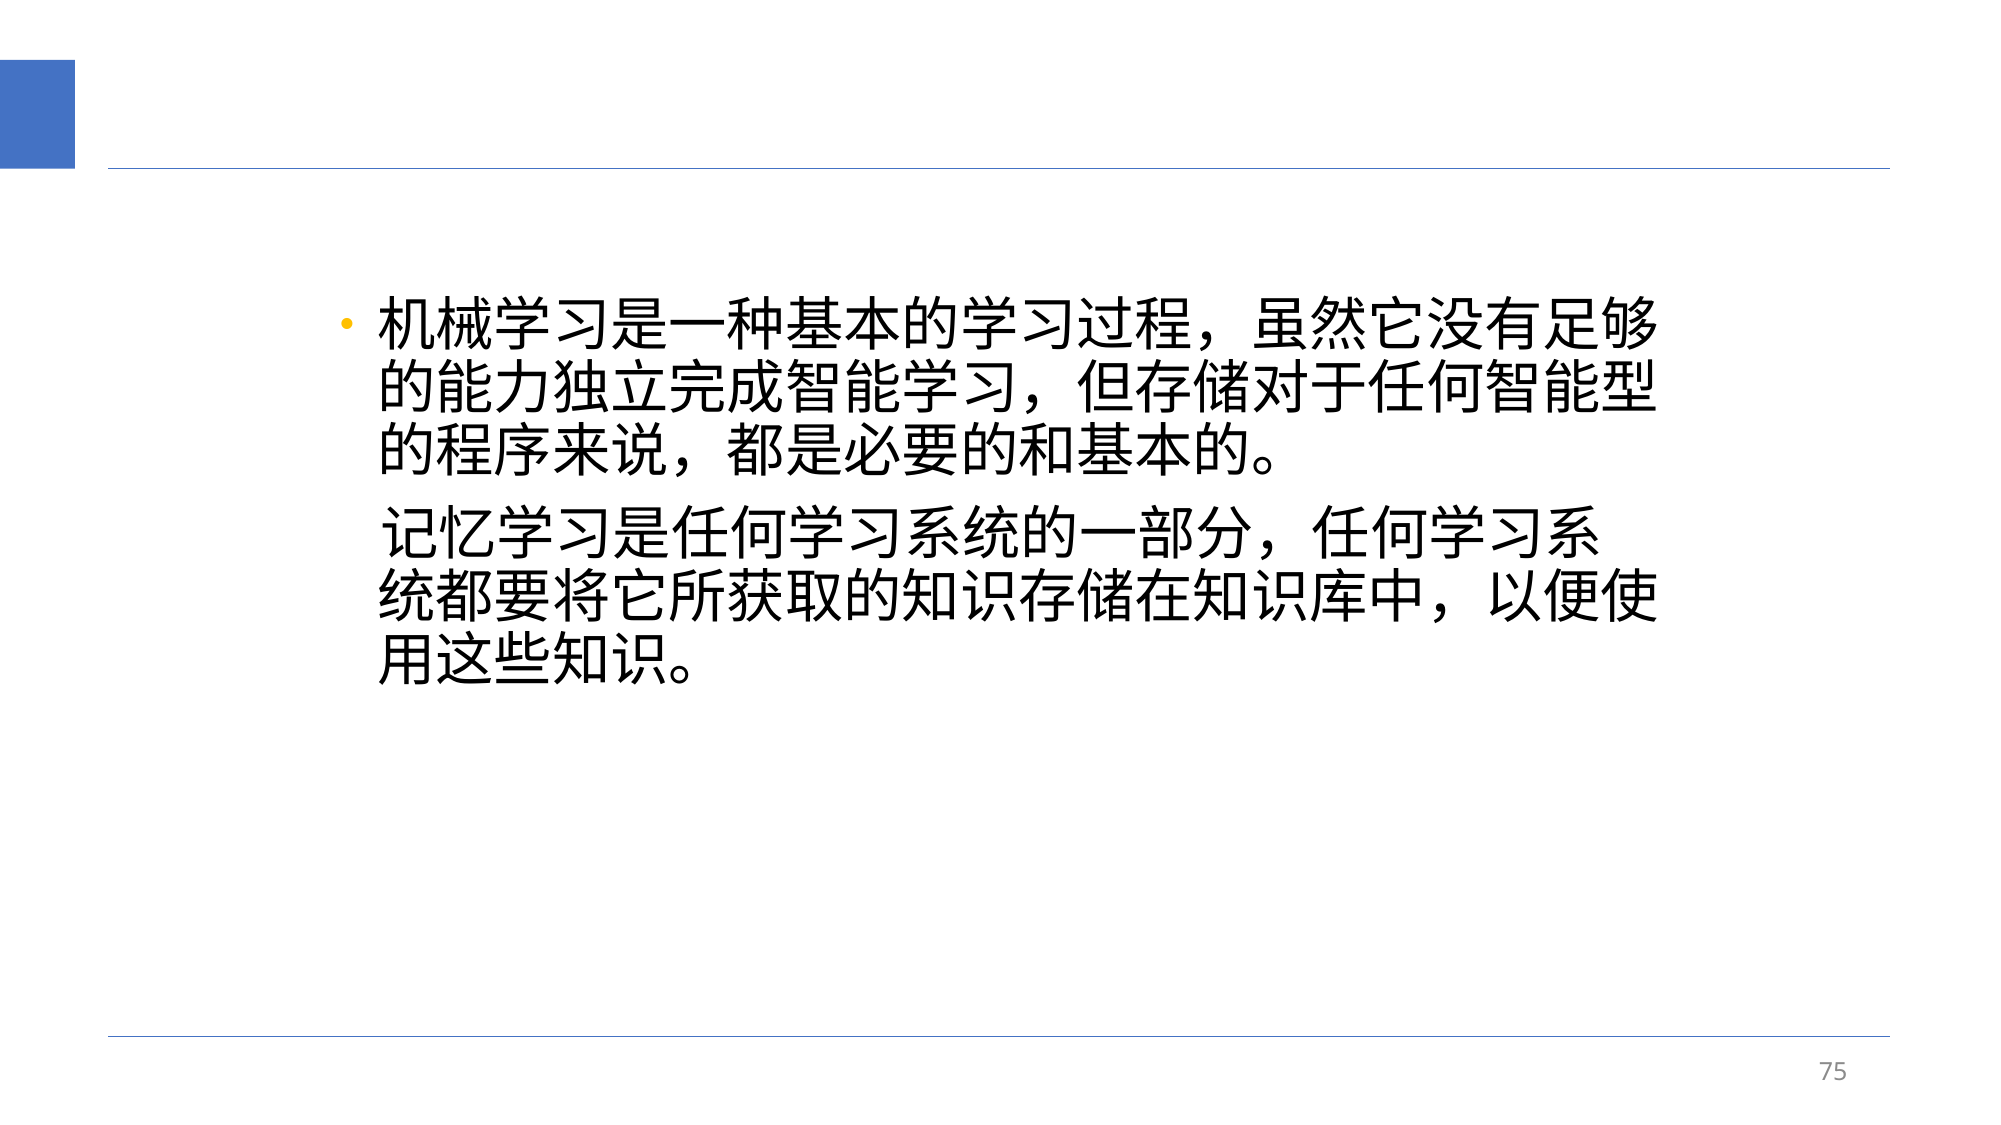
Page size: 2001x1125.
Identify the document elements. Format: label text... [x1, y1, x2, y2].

slide_number 75 [1412, 1042, 1863, 1103]
list 机械学习是一种基本的学习过程，虽然它没有足够的能力独立完成智能学习，但存储对于任何智能型的程序来说，都是必要的和基本的。 记忆学习是任何学习系统的一部分，任何学习系统都要将它所获取的知识存储在知识库中，以便使用这些知识。 [324, 287, 1675, 1012]
